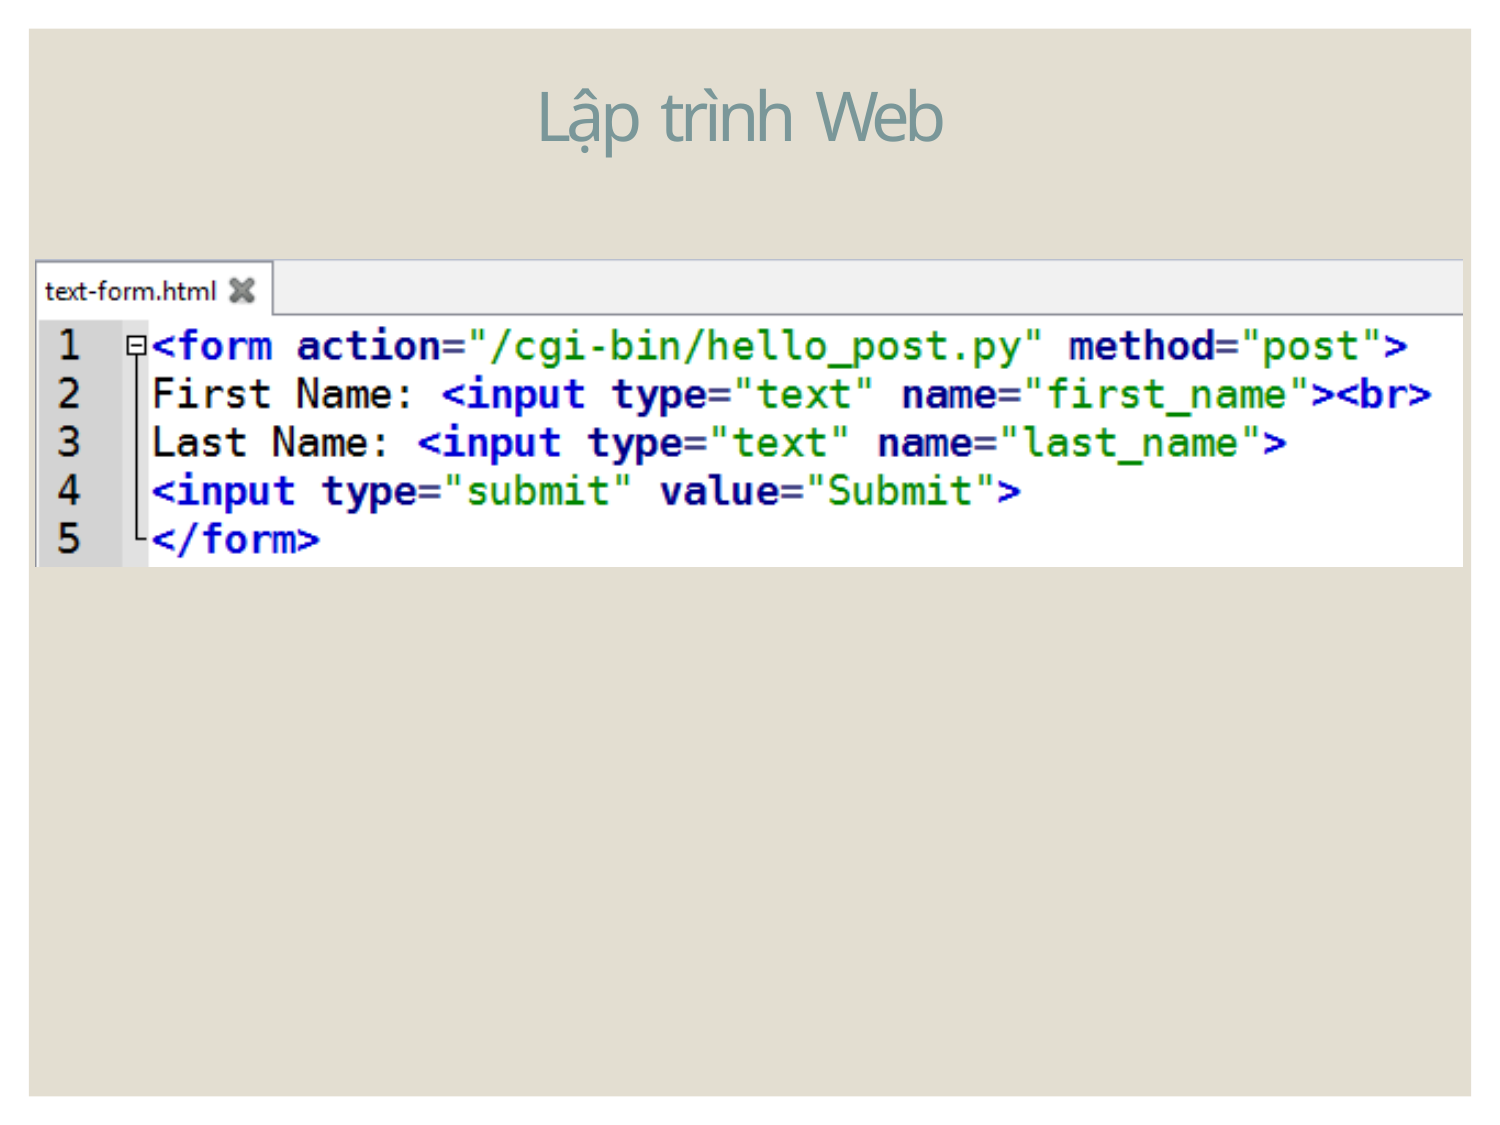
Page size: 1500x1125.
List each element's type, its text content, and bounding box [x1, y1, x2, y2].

title Lập trình Web [311, 18, 1187, 209]
picture [35, 259, 1463, 567]
